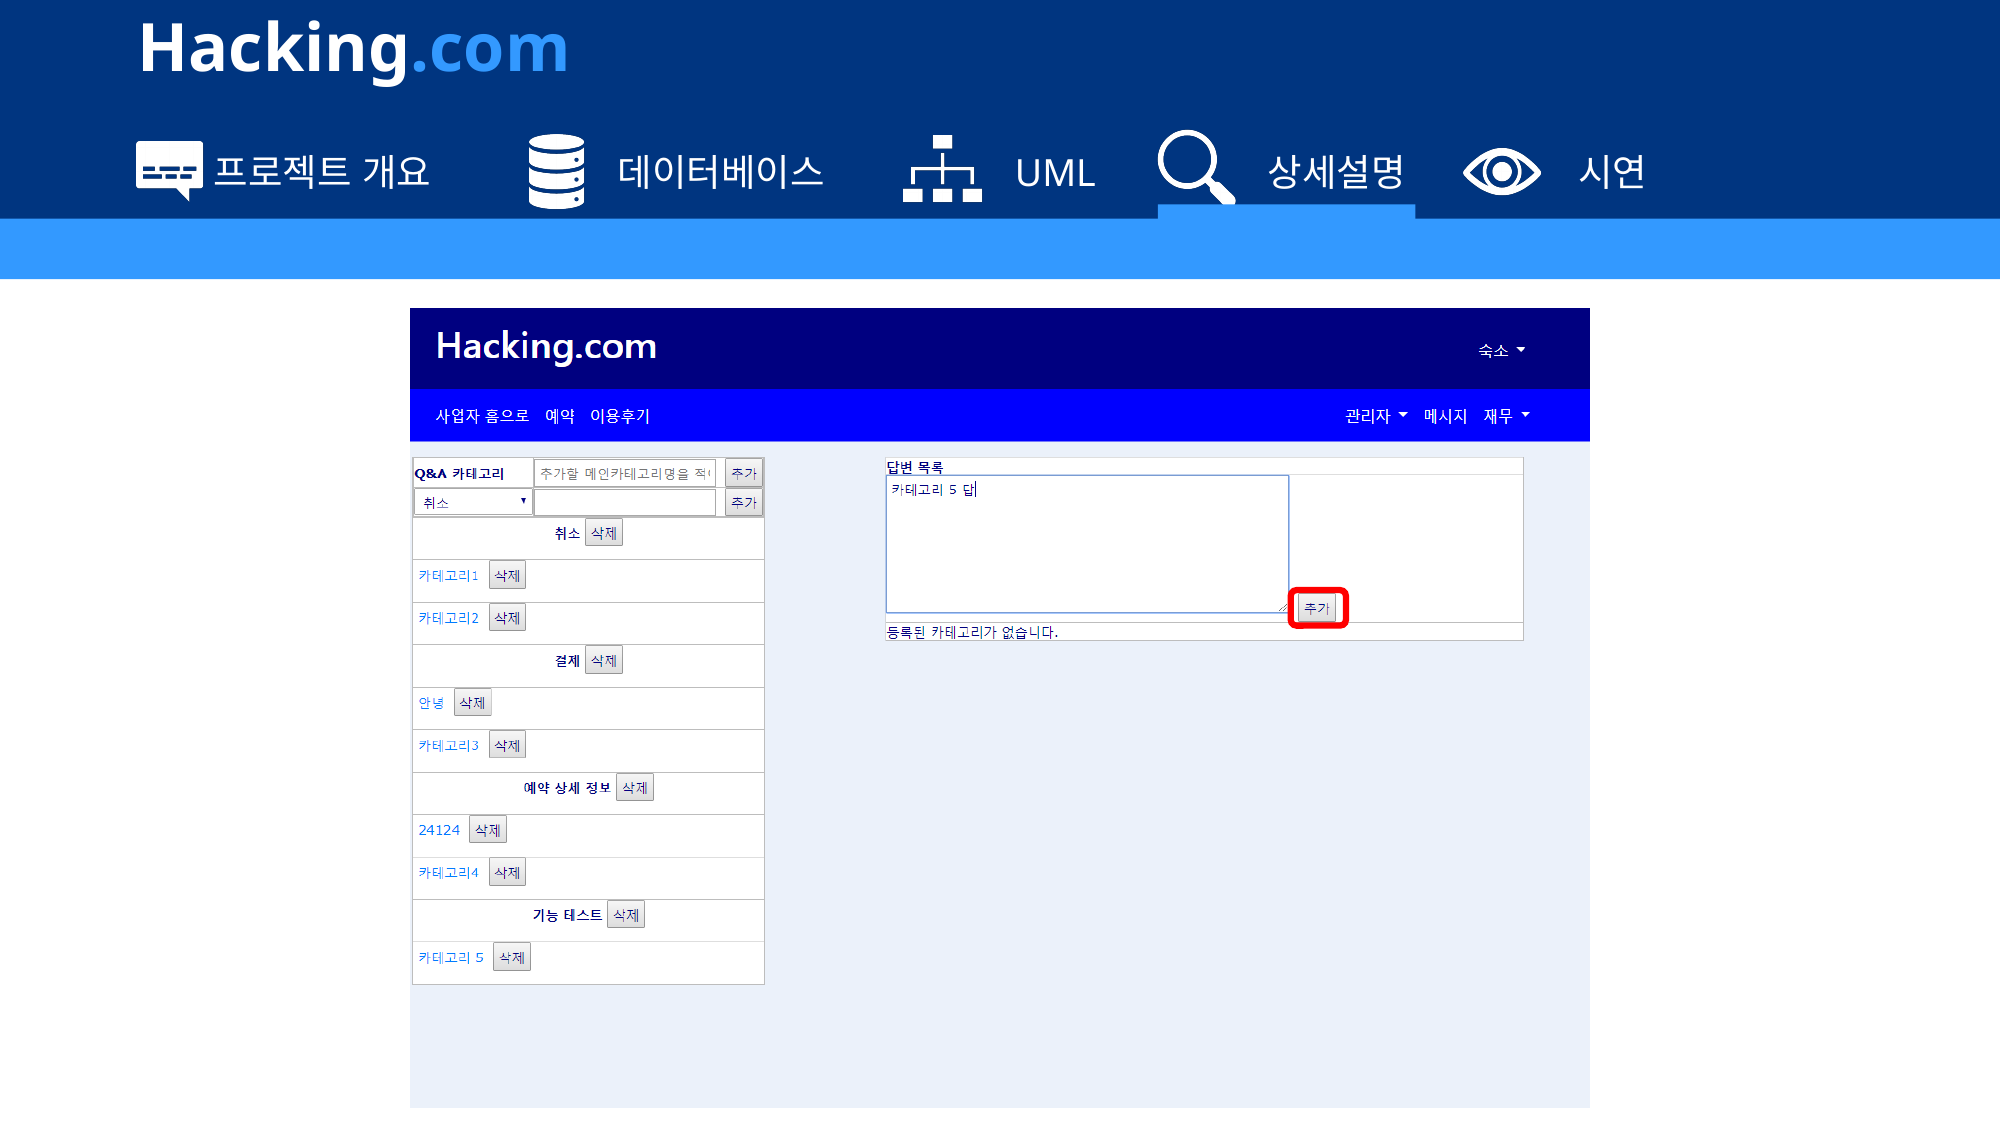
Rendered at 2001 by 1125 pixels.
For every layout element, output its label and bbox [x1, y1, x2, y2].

text_box [0, 0, 2000, 280]
picture [410, 308, 1590, 1108]
